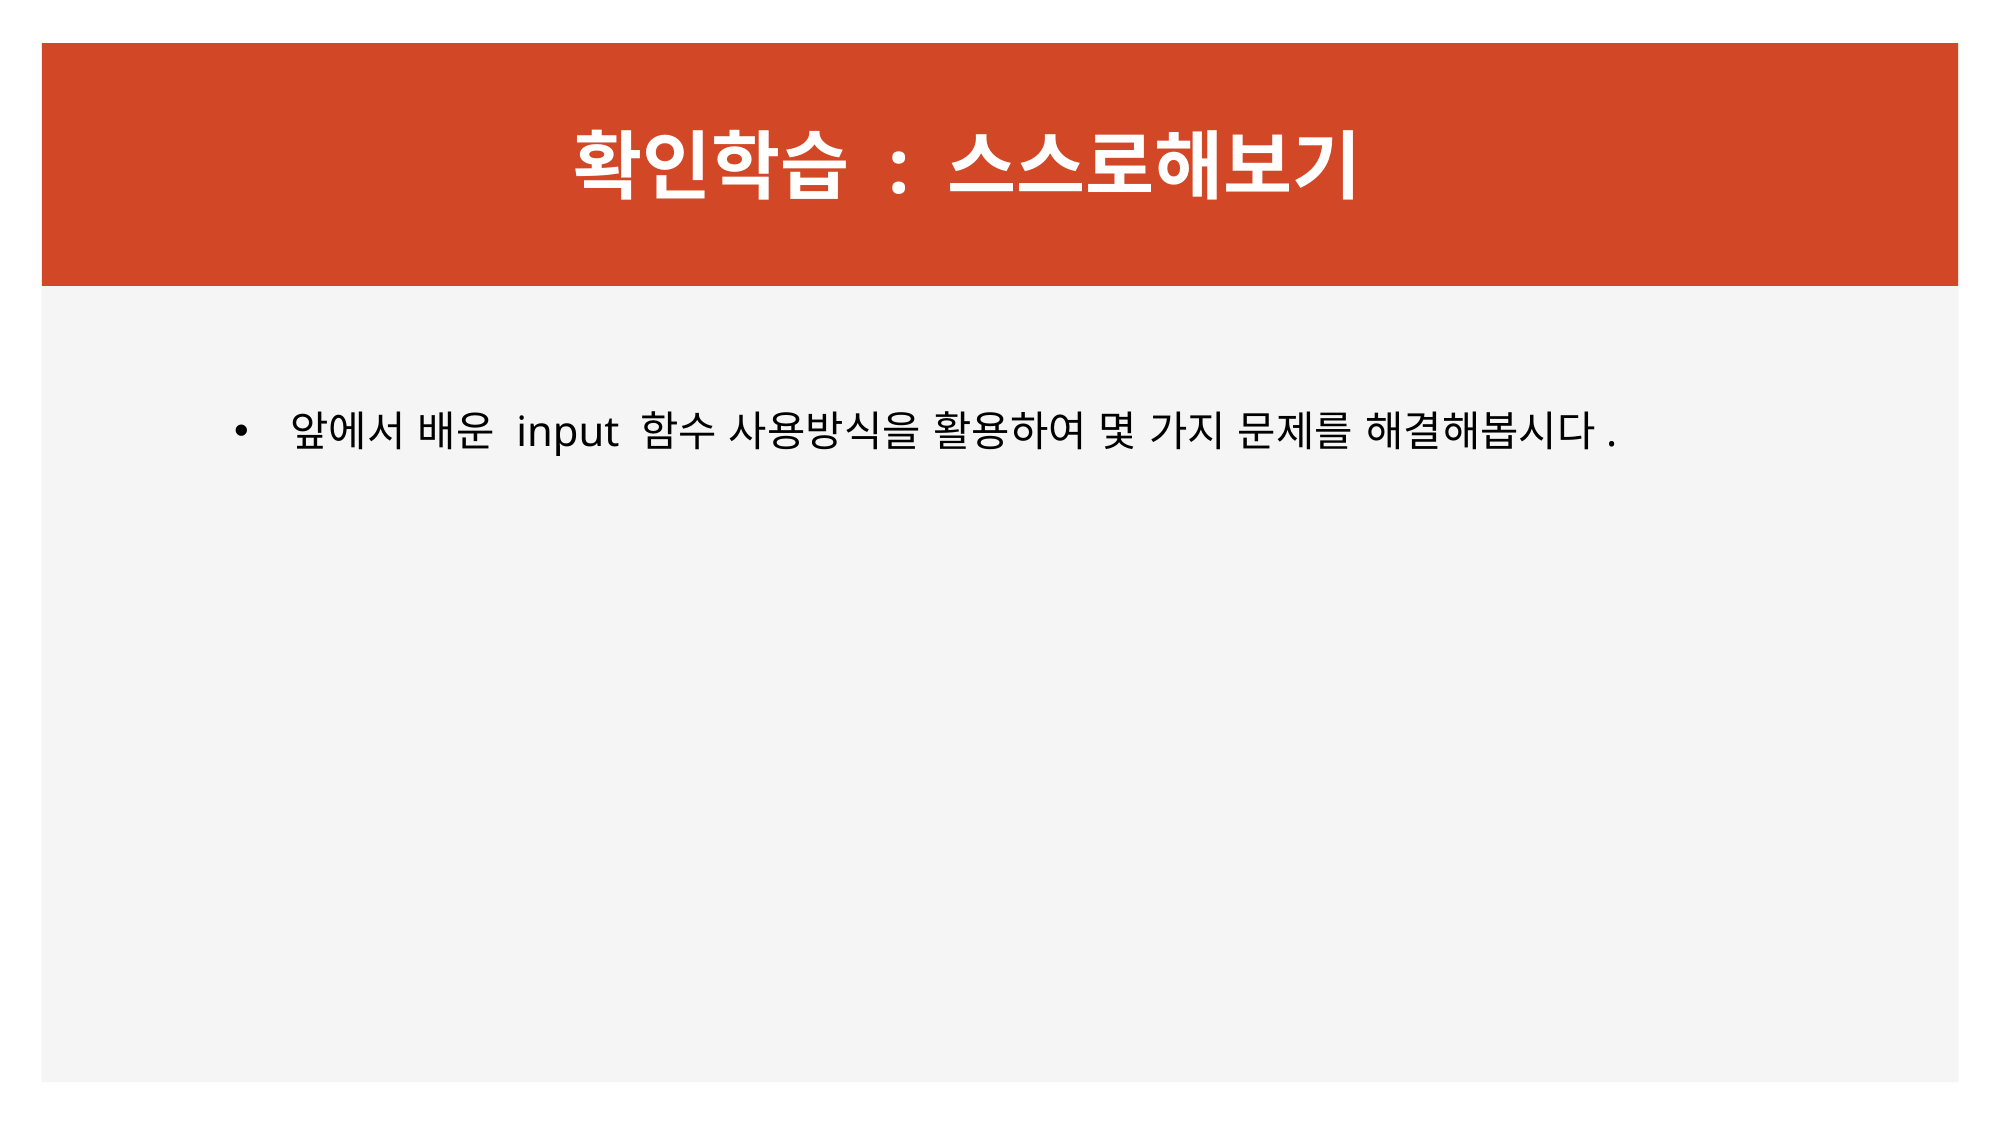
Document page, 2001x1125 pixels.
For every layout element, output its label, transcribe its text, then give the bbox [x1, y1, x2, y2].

text_box 앞에서 배운 input 함수 사용방식을 활용하여 몇 가지 문제를 해결해봅시다. [219, 372, 1704, 463]
title 확인학습 : 스스로해보기 [72, 33, 1863, 250]
